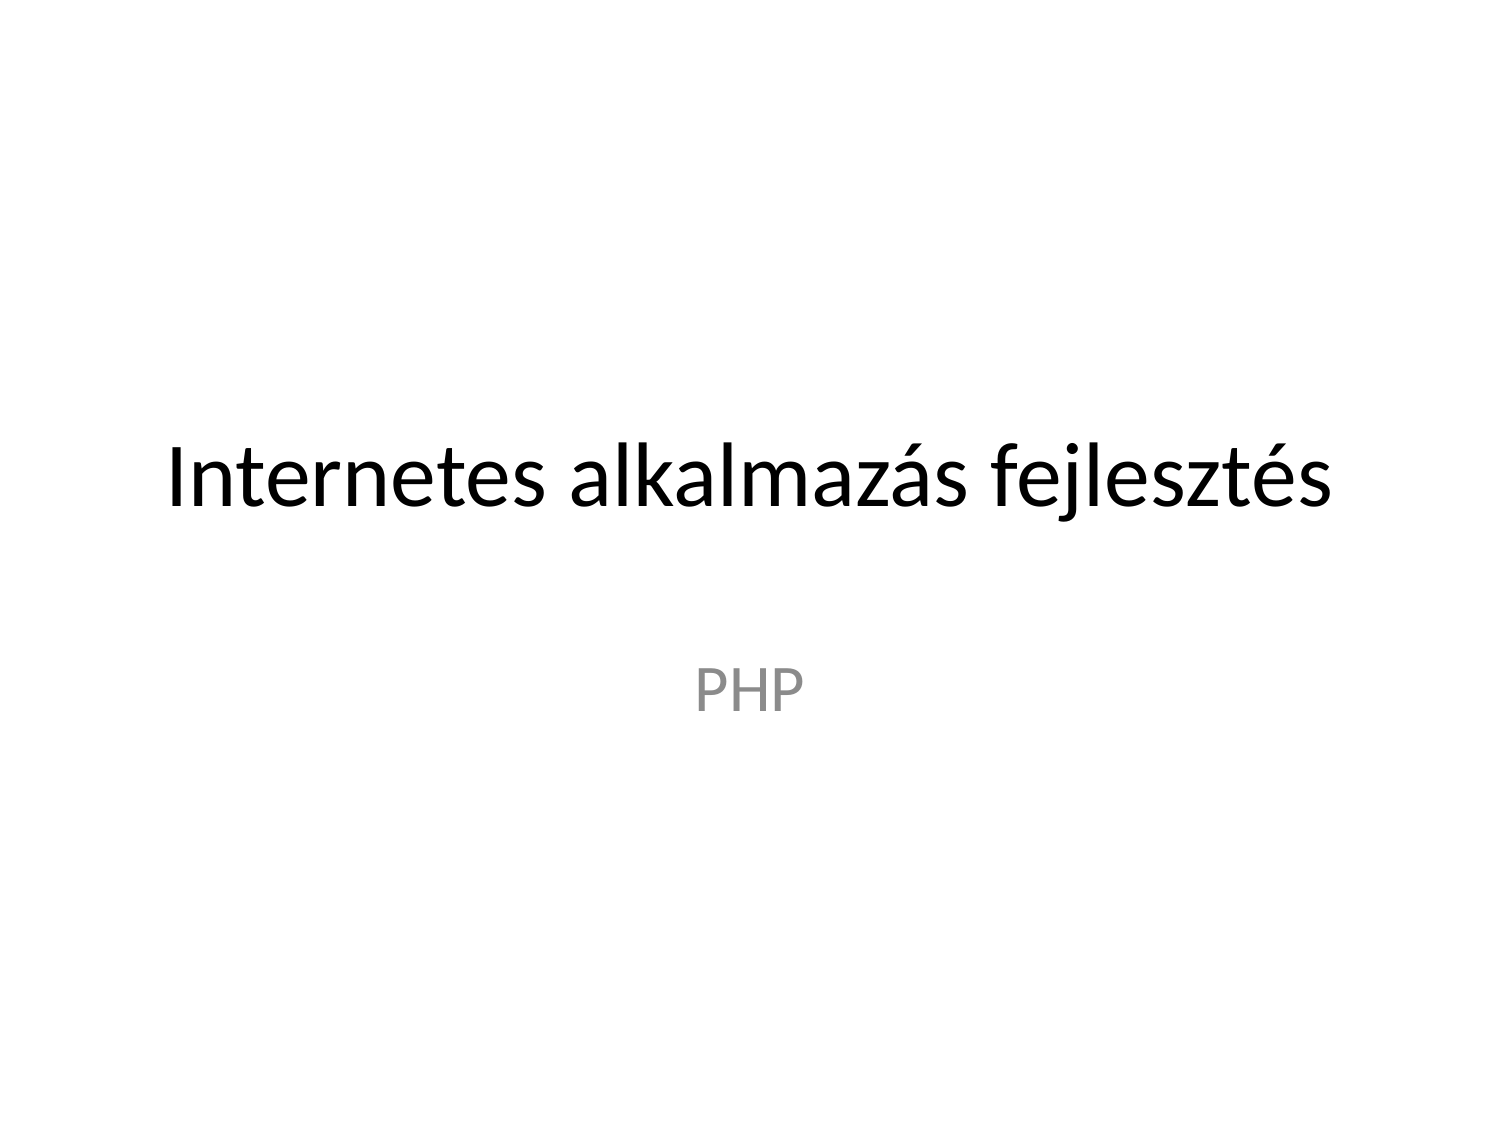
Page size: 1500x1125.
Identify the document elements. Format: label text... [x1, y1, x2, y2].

text_box Internetes alkalmazás fejlesztés [112, 349, 1388, 591]
text_box PHP [224, 637, 1275, 925]
